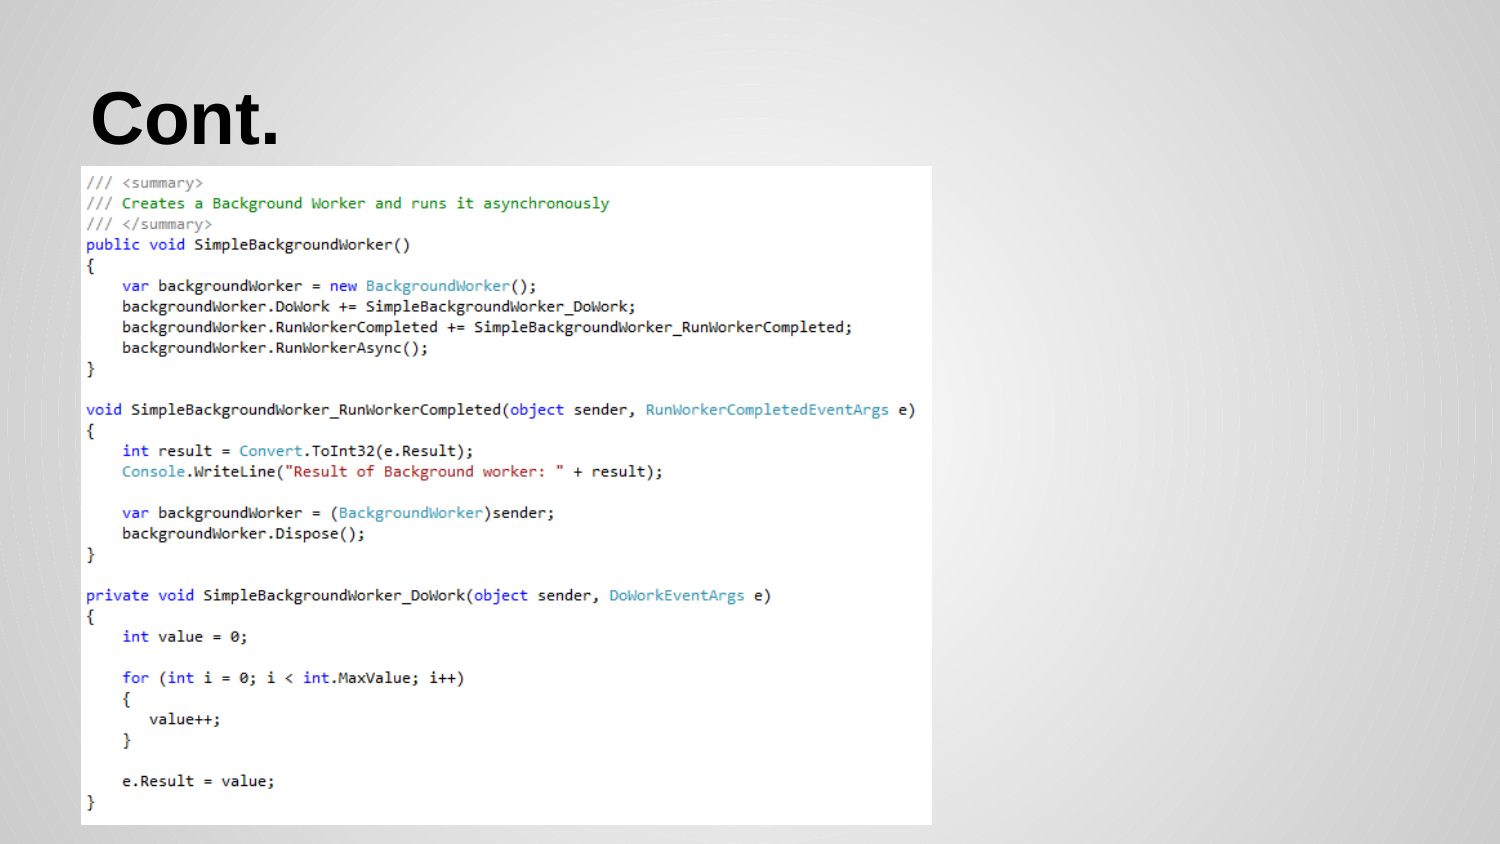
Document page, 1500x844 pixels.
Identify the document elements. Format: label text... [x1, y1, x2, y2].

picture [81, 166, 932, 825]
title Cont. [75, 33, 1425, 175]
